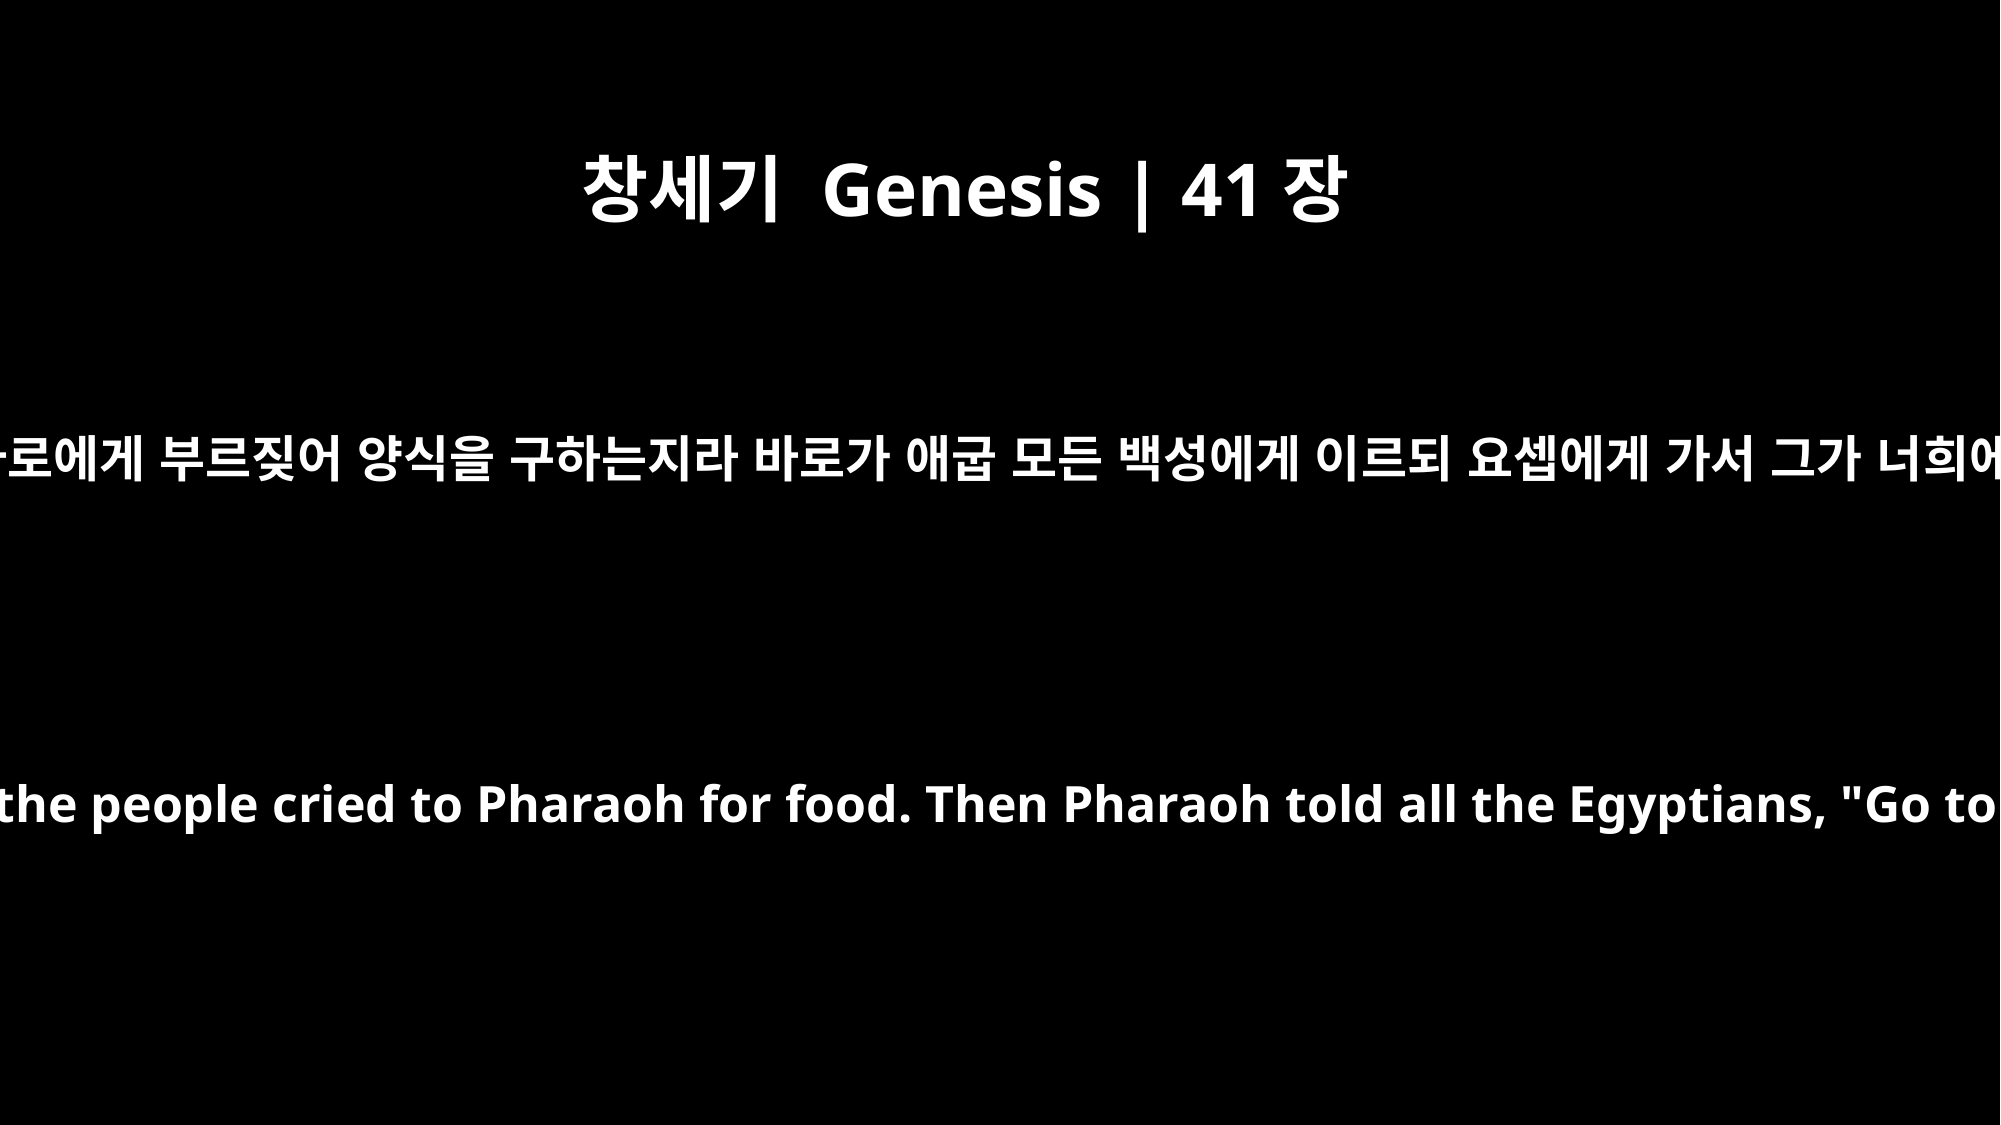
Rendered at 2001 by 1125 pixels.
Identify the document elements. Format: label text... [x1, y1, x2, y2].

text_box When all Egypt began to feel the famine, the people cried to Pharaoh for food. Then Pharaoh told all the Egyptians, "Go to Joseph and do what he tells you." [0, 764, 2000, 840]
text_box 55 애굽 온 땅이 굶주리매 백성이 바로에게 부르짖어 양식을 구하는지라 바로가 애굽 모든 백성에게 이르되 요셉에게 가서 그가 너희에게 이르는 대로 하라 하니라 [0, 359, 2000, 495]
text_box 창세기 Genesis | 41장 [566, 136, 1365, 239]
